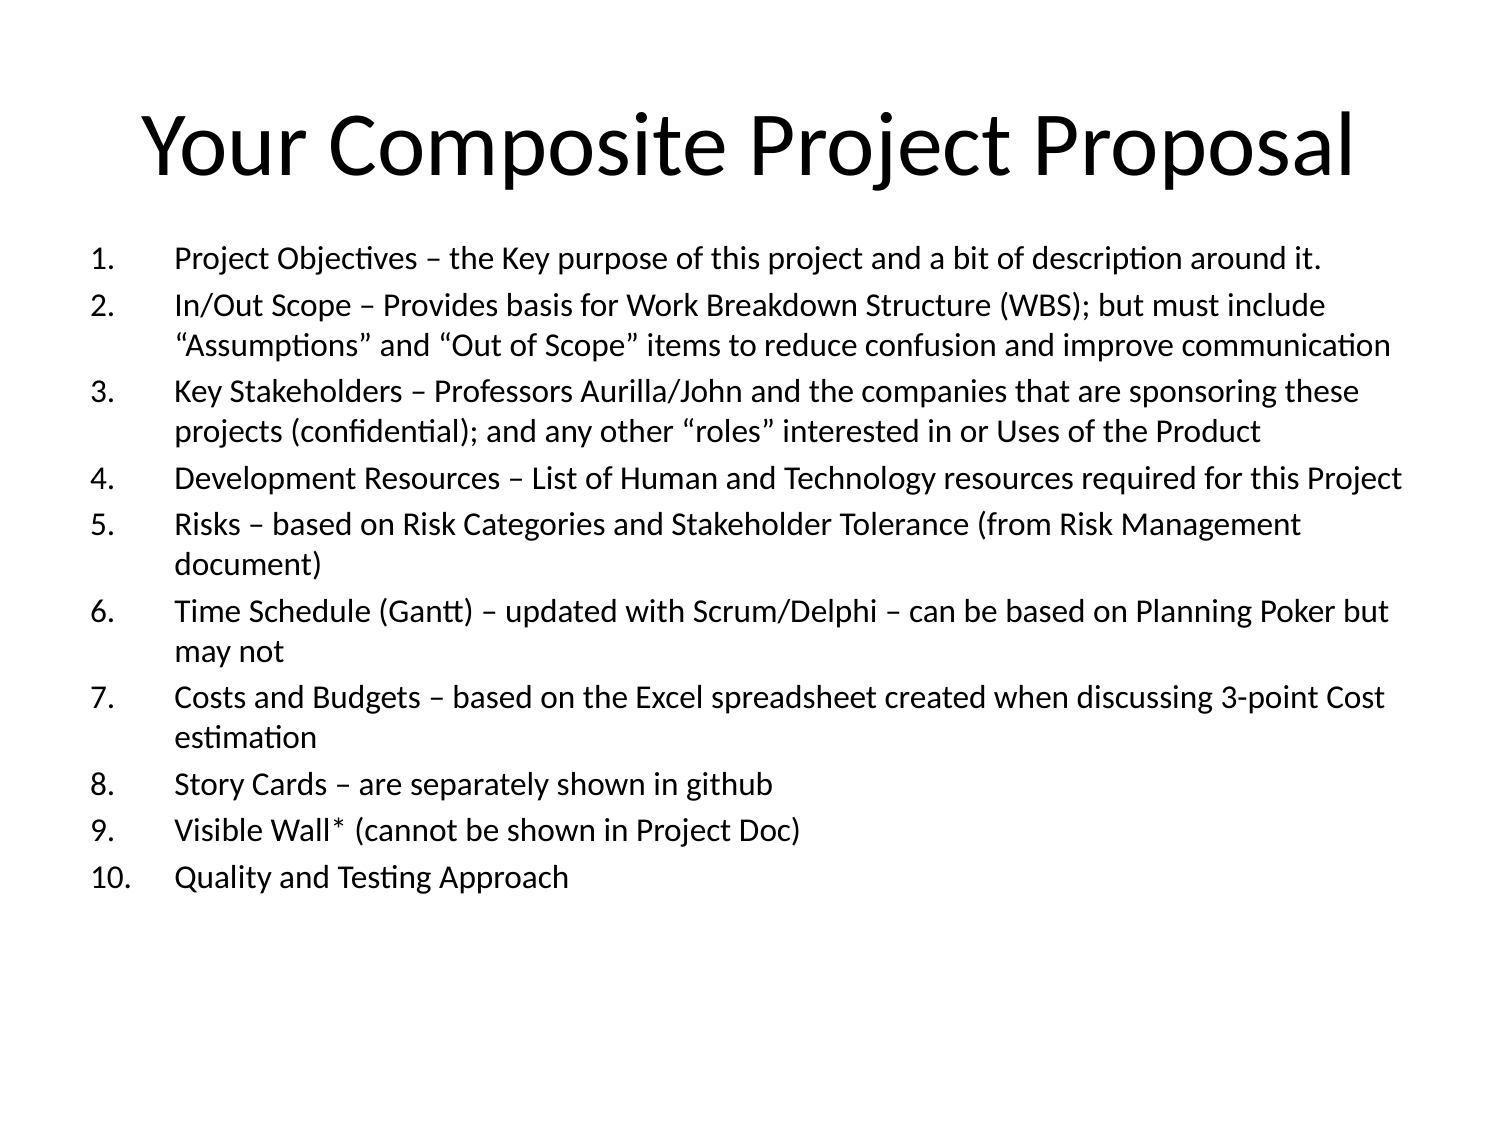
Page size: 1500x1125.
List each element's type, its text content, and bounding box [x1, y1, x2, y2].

list Project Objectives – the Key purpose of this project and a bit of description around it. In/Out Scope – Provides basis for Work Breakdown Structure (WBS); but must include “Assumptions” and “Out of Scope” items to reduce confusion and improve communication Key Stakeholders – Professors Aurilla/John and the companies that are sponsoring these projects (confidential); and any other “roles” interested in or Uses of the Product Development Resources – List of Human and Technology resources required for this Project Risks – based on Risk Categories and Stakeholder Tolerance (from Risk Management document) Time Schedule (Gantt) – updated with Scrum/Delphi – can be based on Planning Poker but may not Costs and Budgets – based on the Excel spreadsheet created when discussing 3-point Cost estimation Story Cards – are separately shown in github Visible Wall* (cannot be shown in Project Doc) Quality and Testing Approach [75, 228, 1425, 972]
title Your Composite Project Proposal [75, 45, 1425, 228]
